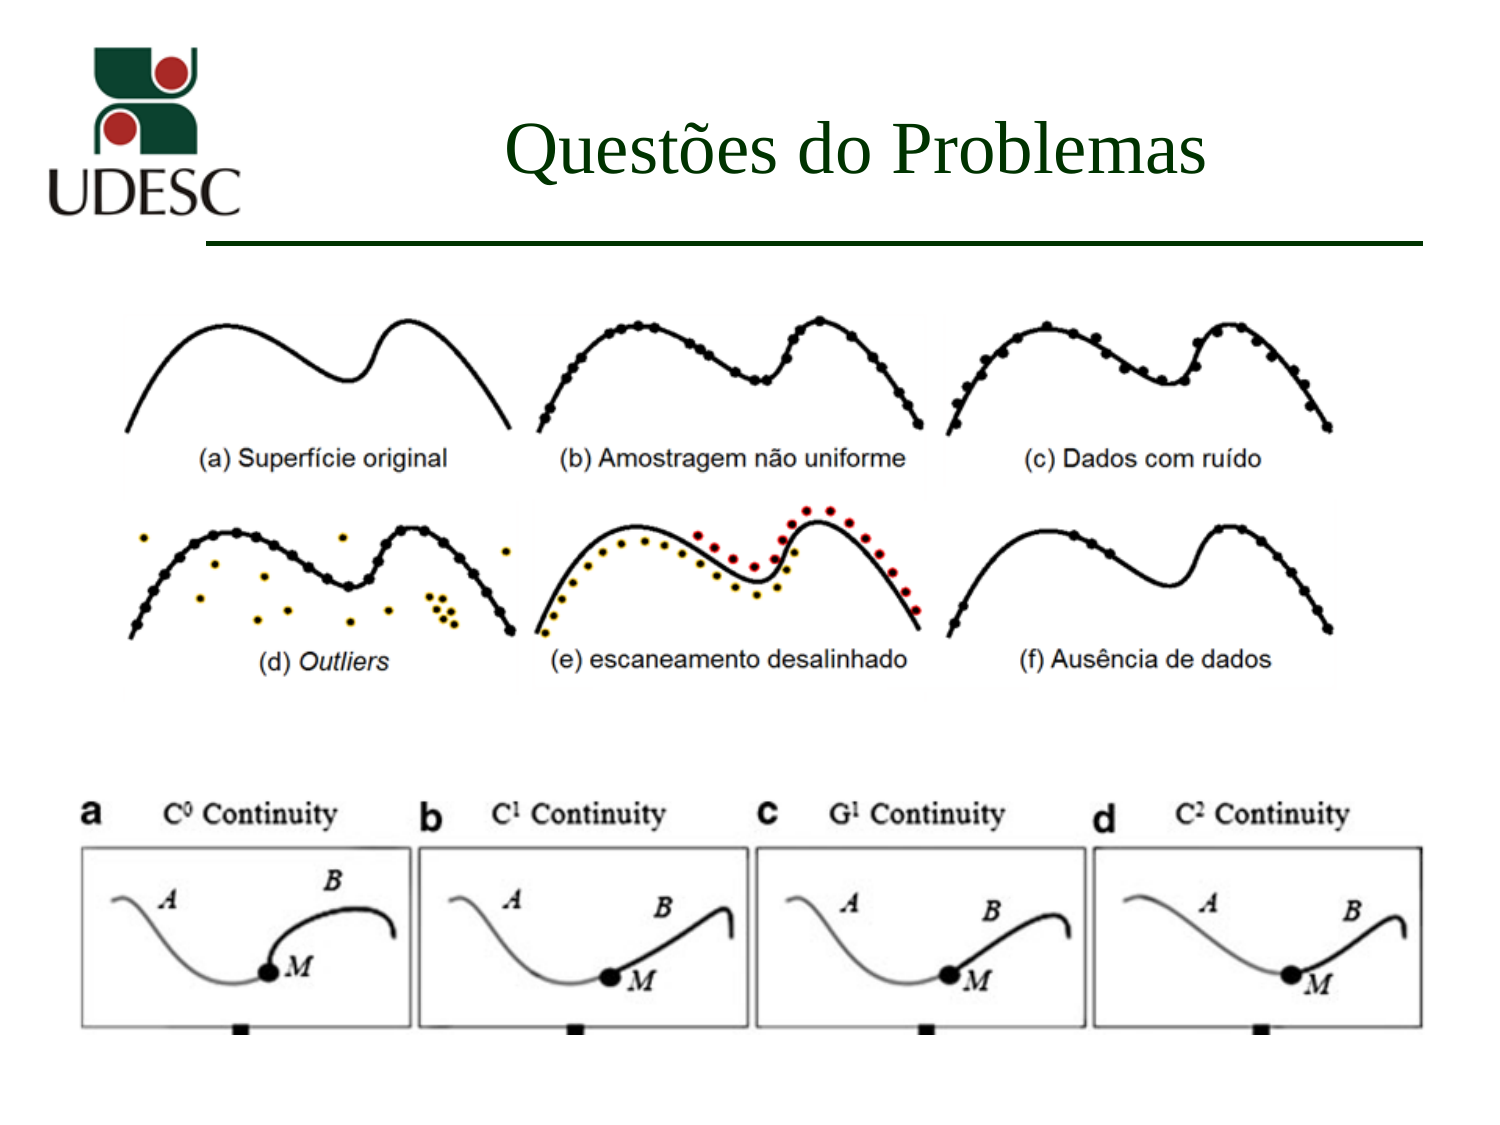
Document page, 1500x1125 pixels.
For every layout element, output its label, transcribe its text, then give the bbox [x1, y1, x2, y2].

picture [24, 24, 263, 237]
title Questões do Problemas [299, 49, 1413, 238]
picture [123, 314, 1375, 703]
picture [71, 792, 1448, 1036]
